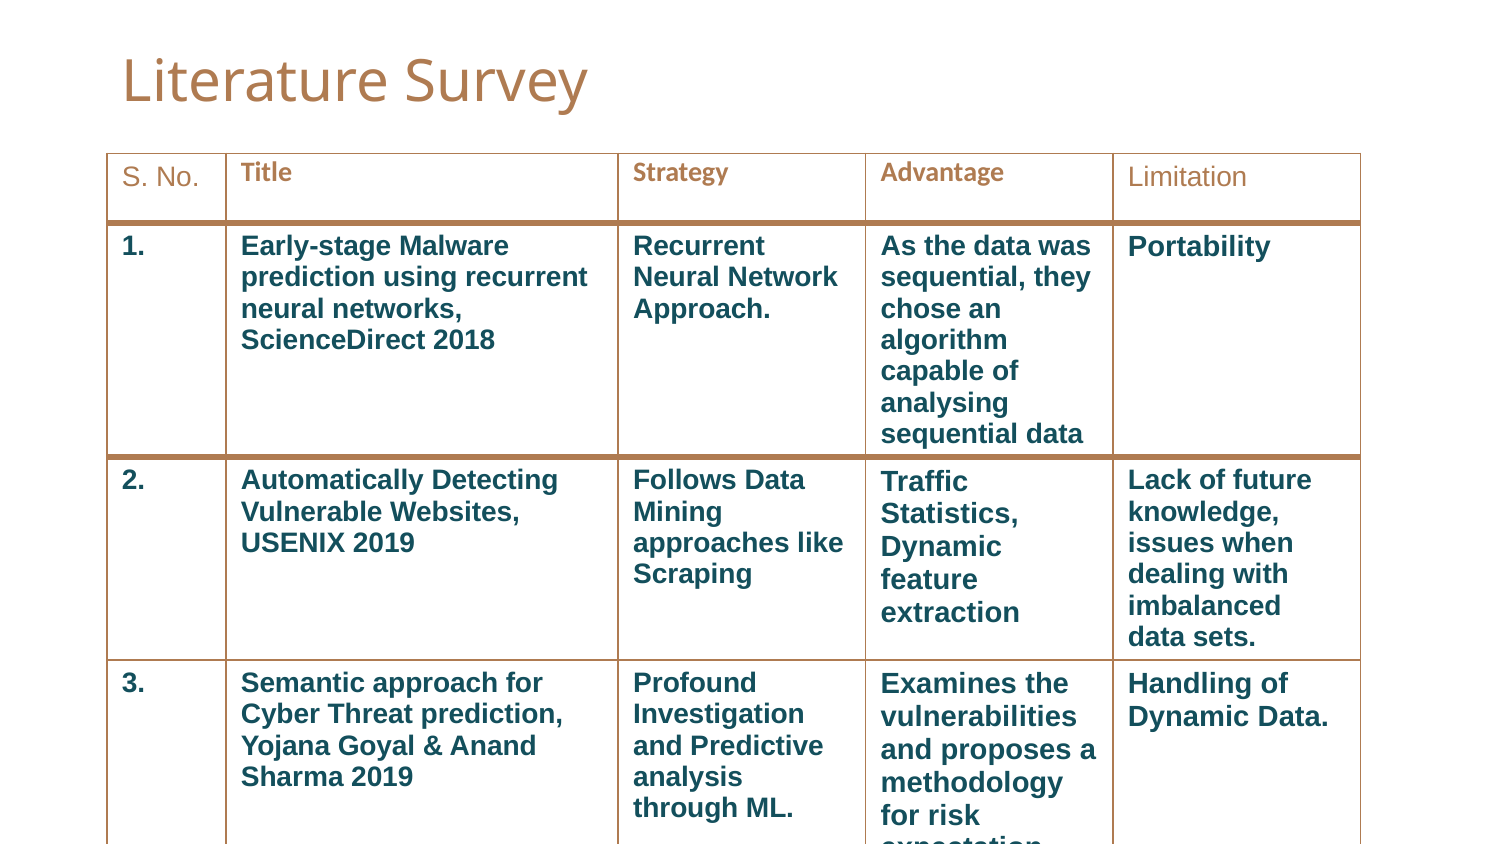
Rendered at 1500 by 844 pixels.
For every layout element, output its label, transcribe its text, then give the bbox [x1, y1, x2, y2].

table_cell 1. [108, 226, 225, 454]
table_header Limitation [1114, 154, 1360, 220]
table_cell Handling of Dynamic Data. [1114, 661, 1360, 844]
table_header S. No. [108, 154, 225, 220]
table_cell Portability [1114, 226, 1360, 454]
table_cell 3. [108, 661, 225, 844]
table_header Title [227, 154, 617, 220]
table_header Advantage [866, 154, 1112, 220]
table_cell Profound Investigation and Predictive analysis through ML. [619, 661, 865, 844]
table_cell Semantic approach for Cyber Threat prediction, Yojana Goyal & Anand Sharma 2019 [227, 661, 617, 844]
table_cell Automatically Detecting Vulnerable Websites, USENIX 2019 [227, 460, 617, 659]
table_cell Recurrent Neural Network Approach. [619, 226, 865, 454]
table_cell Traffic Statistics, Dynamic feature extraction [866, 460, 1112, 659]
table_cell 2. [108, 460, 225, 659]
table_cell As the data was sequential, they chose an algorithm capable of analysing sequential data [866, 226, 1112, 454]
table_cell Lack of future knowledge, issues when dealing with imbalanced data sets. [1114, 460, 1360, 659]
table_header Strategy [619, 154, 865, 220]
table_cell Follows Data Mining approaches like Scraping [619, 460, 865, 659]
title Literature Survey [106, 25, 1345, 123]
table_cell Examines the vulnerabilities and proposes a methodology for risk expectation. [866, 661, 1112, 844]
table_cell Early-stage Malware prediction using recurrent neural networks, ScienceDirect 2018 [227, 226, 617, 454]
